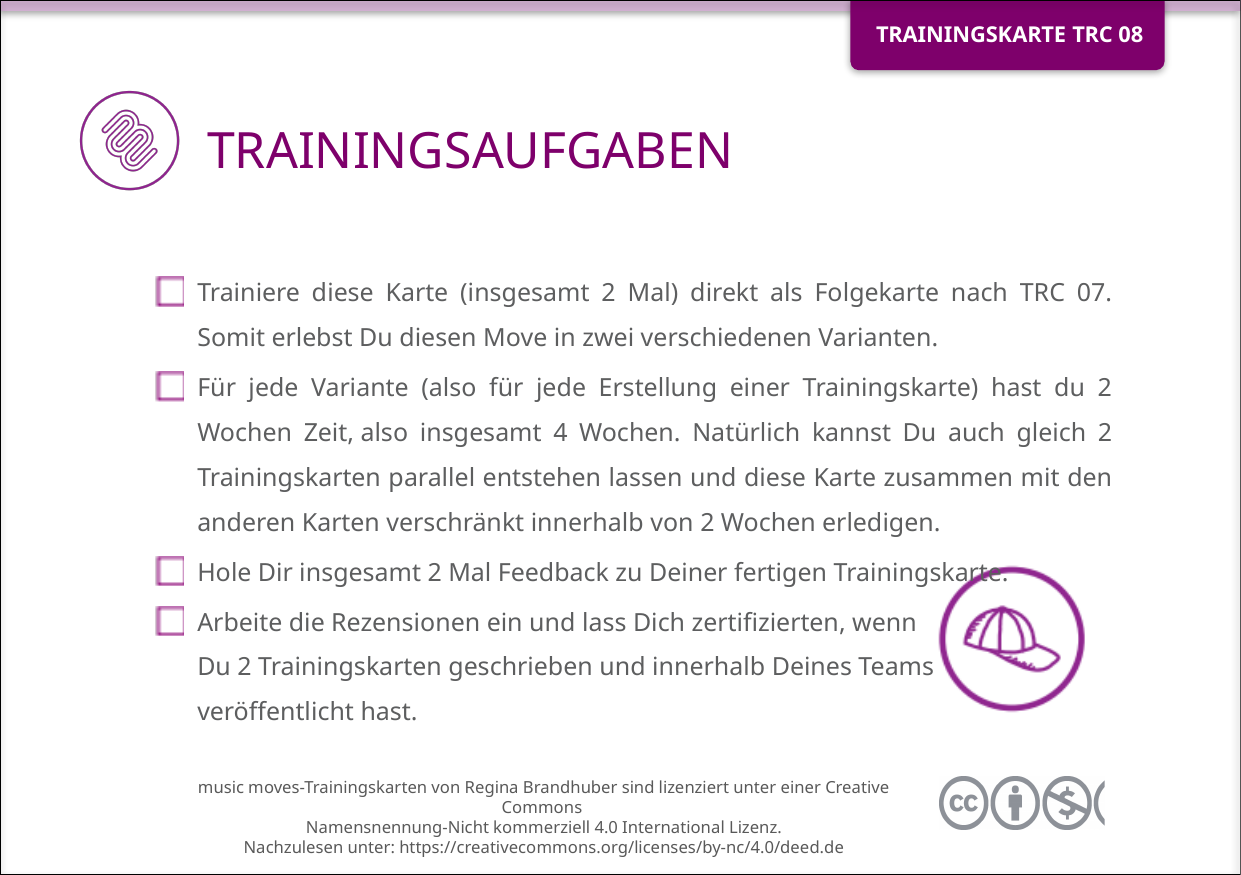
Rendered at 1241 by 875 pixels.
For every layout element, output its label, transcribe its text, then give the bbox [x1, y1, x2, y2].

picture [938, 776, 1105, 832]
list Trainiere diese Karte (insgesamt 2 Mal) direkt als Folgekarte nach TRC 07. Somit erlebst Du diesen Move in zwei verschiedenen Varianten. Für jede Variante (also für jede Erstellung einer Trainingskarte) hast du 2 Wochen Zeit, also insgesamt 4 Wochen. Natürlich kannst Du auch gleich 2 Trainingskarten parallel entstehen lassen und diese Karte zusammen mit den anderen Karten verschränkt innerhalb von 2 Wochen erledigen. Hole Dir insgesamt 2 Mal Feedback zu Deiner fertigen Trainingskarte. Arbeite die Rezensionen ein und lass Dich zertifizierten, wenn Du 2 Trainingskarten geschrieben und innerhalb Deines Teams veröffentlicht hast. [140, 255, 1128, 770]
text_box music moves-Trainingskarten von Regina Brandhuber sind lizenziert unter einer Creative Commons Namensnennung-Nicht kommerziell 4.0 International Lizenz. Nachzulesen unter: https://creativecommons.org/licenses/by-nc/4.0/deed.de [159, 769, 929, 865]
